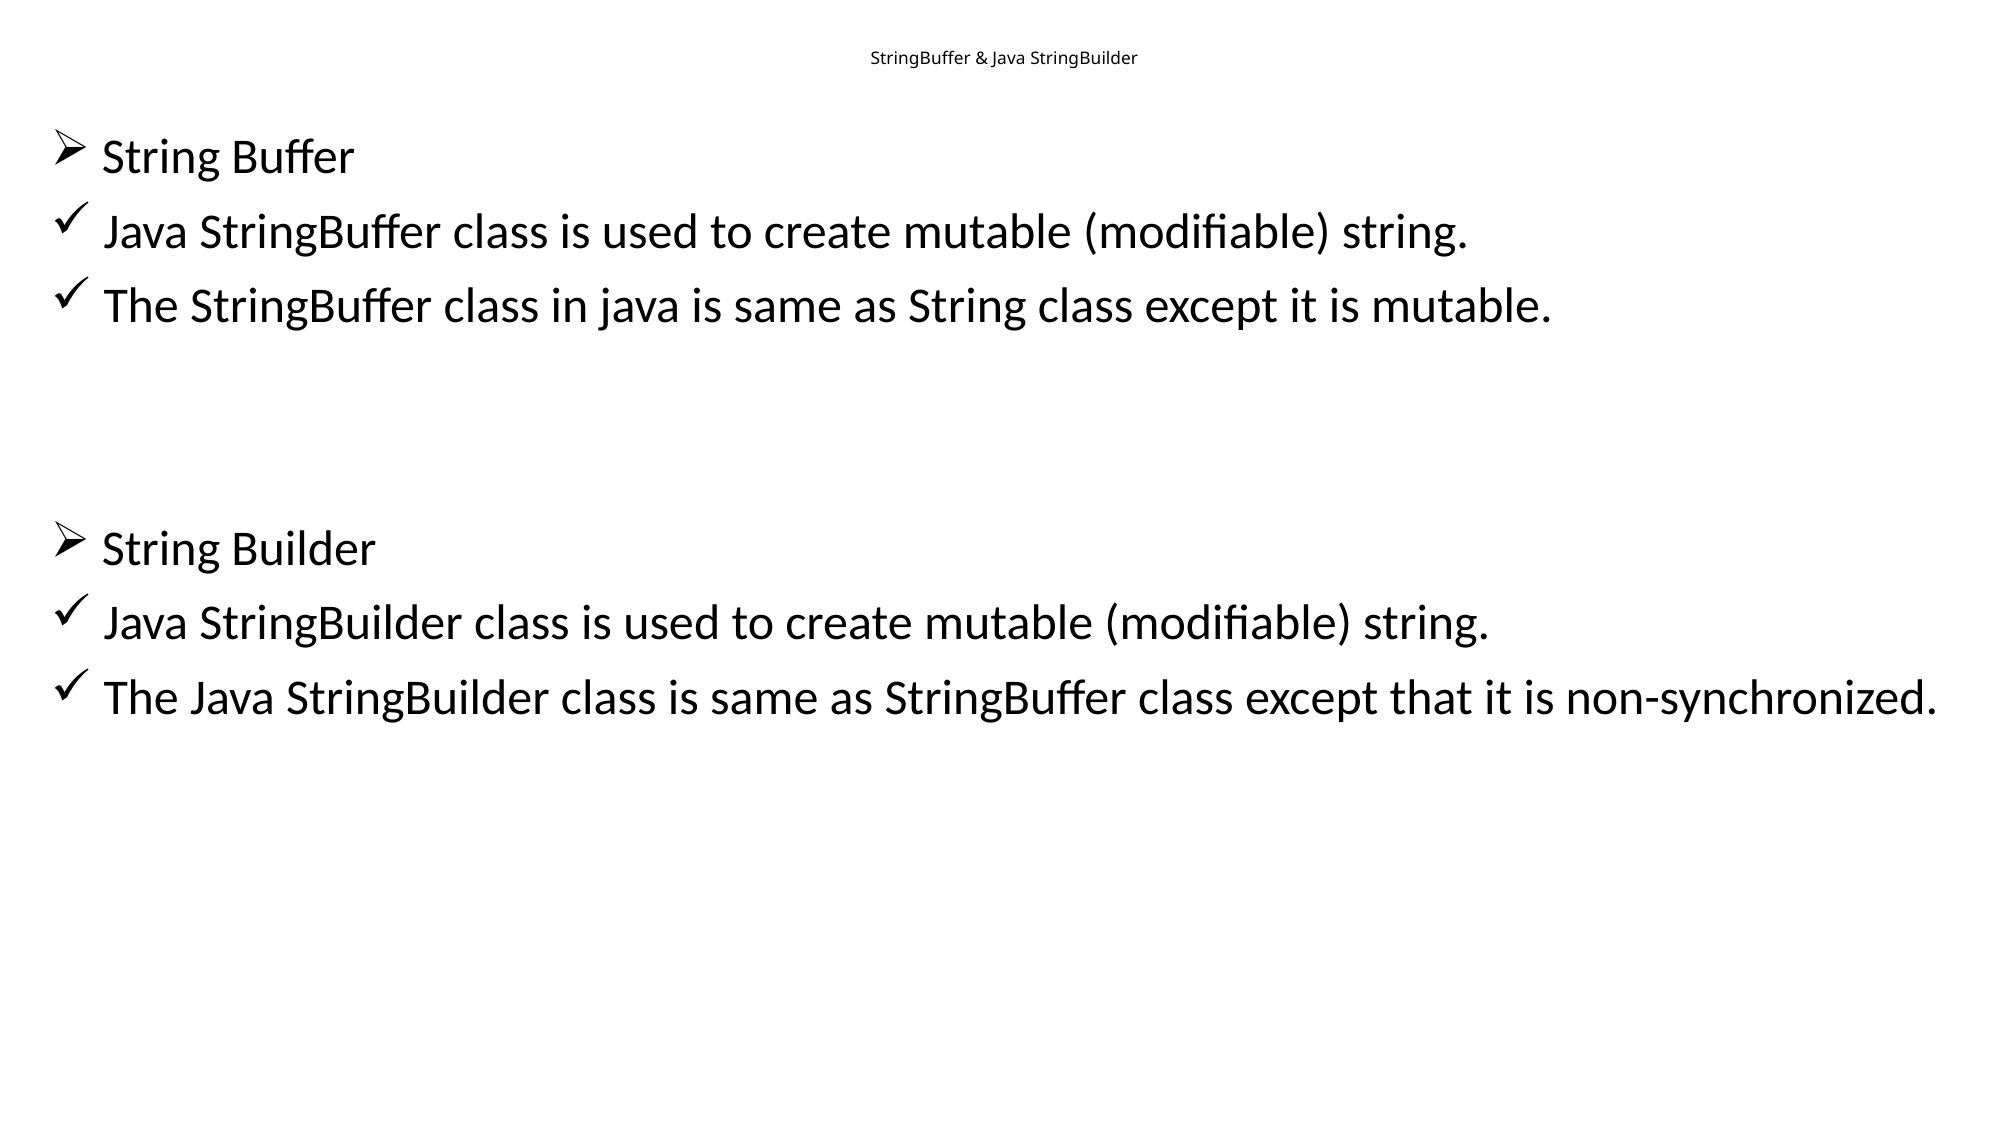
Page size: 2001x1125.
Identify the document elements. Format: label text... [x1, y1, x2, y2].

list String Buffer Java StringBuffer class is used to create mutable (modifiable) string. The StringBuffer class in java is same as String class except it is mutable. String Builder Java StringBuilder class is used to create mutable (modifiable) string. The Java StringBuilder class is same as StringBuffer class except that it is non-synchronized. [35, 122, 1978, 1091]
title StringBuffer & Java StringBuilder [35, 23, 1978, 98]
